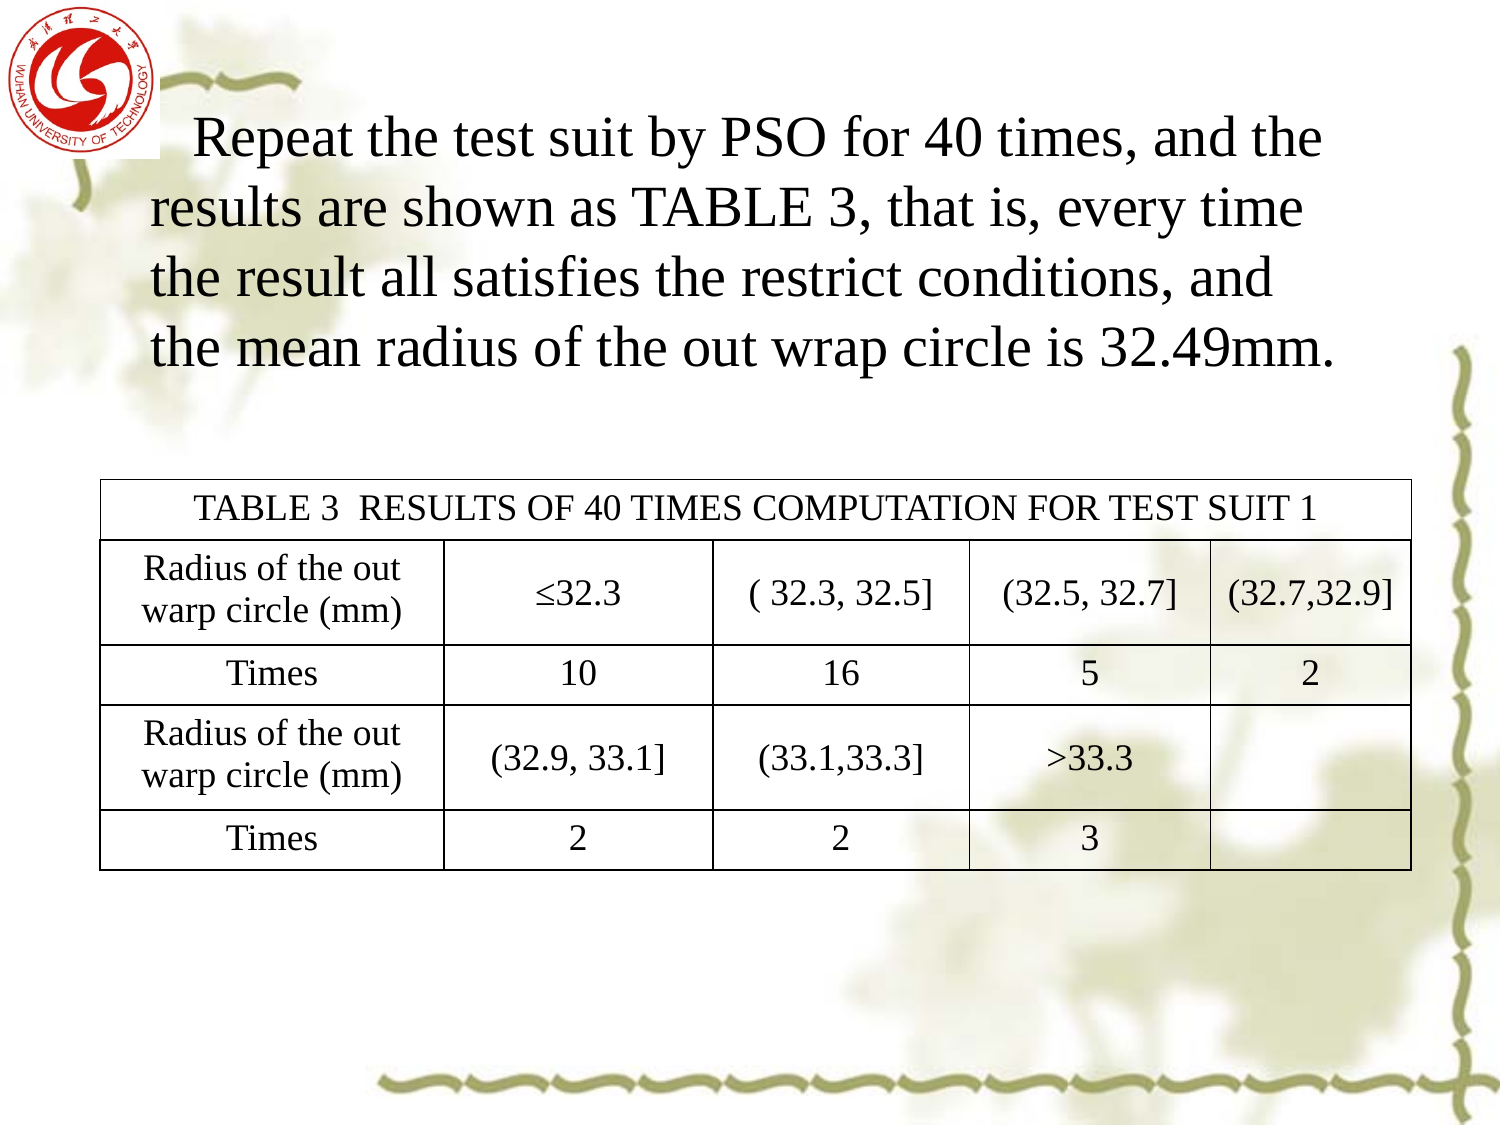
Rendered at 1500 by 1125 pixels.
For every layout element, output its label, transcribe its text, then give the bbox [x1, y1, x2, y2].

table_cell [1211, 811, 1410, 869]
table_cell >33.3 [970, 749, 1210, 809]
table_cell (33.1,33.3] [714, 749, 969, 809]
table_cell (33.1,33.3] [714, 706, 969, 748]
table_cell 5 [970, 646, 1210, 704]
table_cell 2 [445, 811, 712, 869]
table_header TABLE 3 RESULTS OF 40 TIMES COMPUTATION FOR TEST SUIT 1 [101, 480, 1411, 539]
table_cell ( 32.3, 32.5] [714, 541, 969, 644]
table_cell 3 [970, 811, 1210, 869]
table_cell [1211, 706, 1410, 809]
table_cell >33.3 [970, 706, 1210, 748]
table_cell Radius of the out warp circle (mm) [101, 749, 443, 809]
table_cell Radius of the out warp circle (mm) [101, 706, 443, 748]
table_cell (32.9, 33.1] [445, 749, 712, 809]
picture [0, 0, 1500, 1125]
table_cell 10 [445, 646, 712, 704]
table_cell 16 [714, 646, 969, 704]
table_cell Radius of the out warp circle (mm) [101, 541, 443, 644]
table_cell (32.7,32.9] [1211, 541, 1410, 644]
table_cell Times [101, 646, 443, 704]
table_cell 2 [714, 811, 969, 869]
table_cell Times [101, 811, 443, 869]
table_cell 2 [1211, 646, 1410, 704]
table_cell (32.5, 32.7] [970, 541, 1210, 644]
table_cell ≤32.3 [445, 541, 712, 644]
table_cell (32.9, 33.1] [445, 706, 712, 748]
text_box Repeat the test suit by PSO for 40 times, and the results are shown as TABLE 3, that is, every time the result all satisfies the restrict conditions, and the mean radius of the out wrap circle is 32.49mm. [135, 90, 1353, 386]
